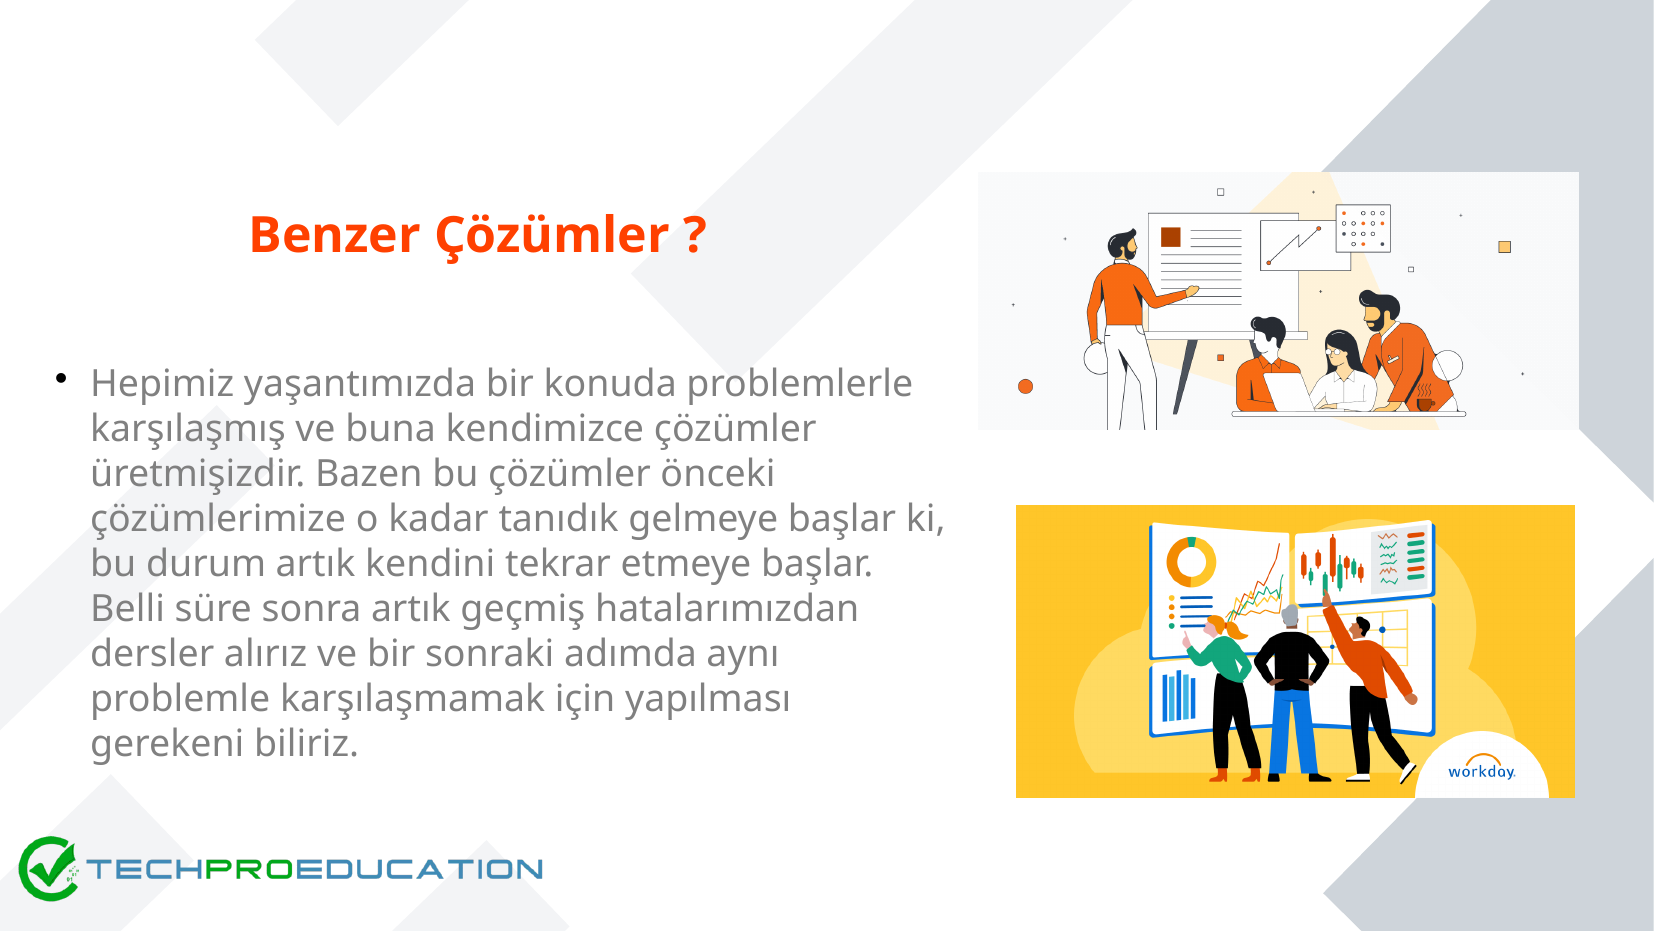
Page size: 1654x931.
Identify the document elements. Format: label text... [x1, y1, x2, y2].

picture [978, 172, 1579, 430]
picture [1016, 505, 1576, 798]
text_box Hepimiz yaşantımızda bir konuda problemlerle karşılaşmış ve buna kendimizce çözümler üretmişizdir. Bazen bu çözümler önceki çözümlerimize o kadar tanıdık gelmeye başlar ki, bu durum artık kendini tekrar etmeye başlar. Belli süre sonra artık geçmiş hatalarımızdan dersler alırız ve bir sonraki adımda aynı problemle karşılaşmamak için yapılması gerekeni biliriz. [39, 351, 970, 680]
text_box Benzer Çözümler ? [233, 195, 789, 260]
picture [0, 822, 556, 915]
